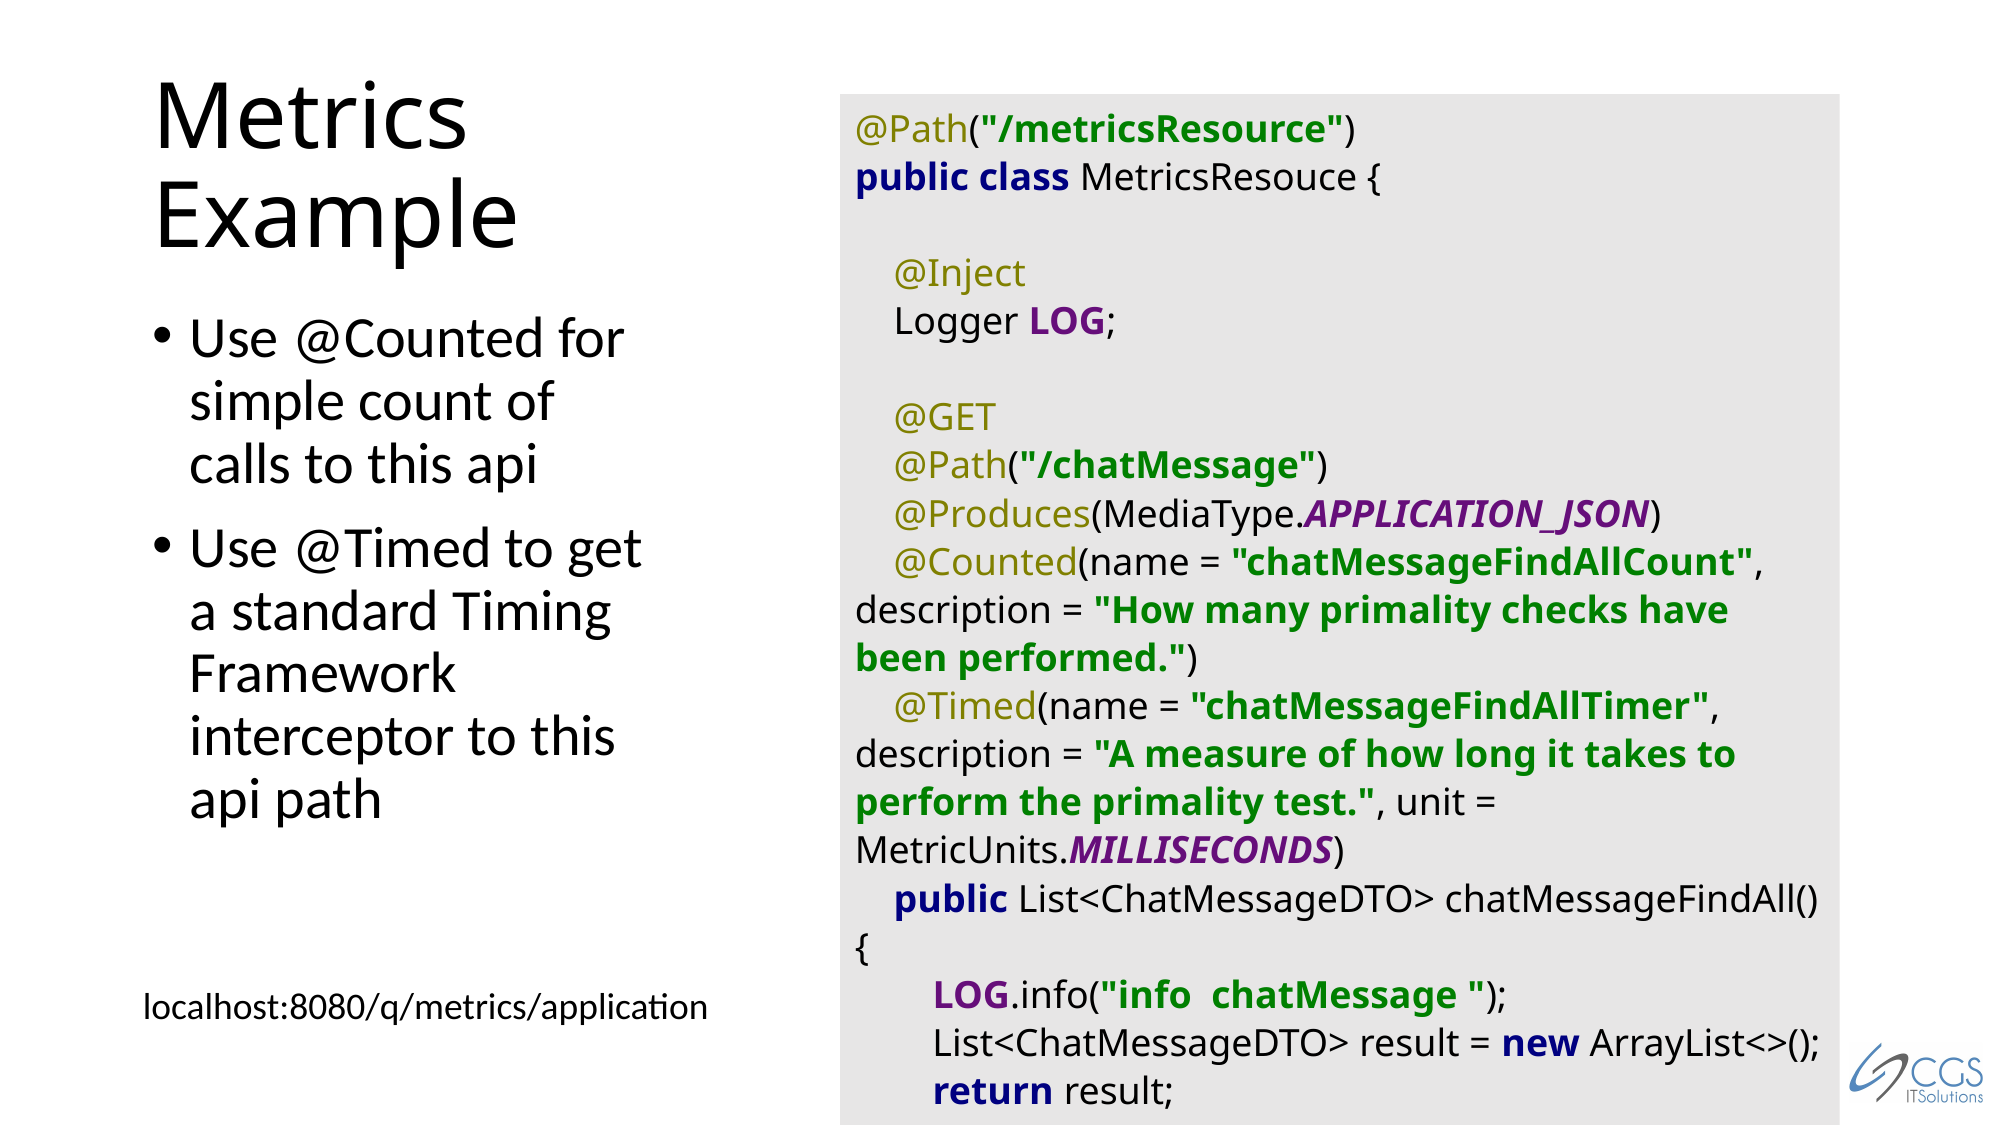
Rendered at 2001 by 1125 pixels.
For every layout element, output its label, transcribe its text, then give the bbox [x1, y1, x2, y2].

list Use @Counted for simple count of calls to this api Use @Timed to get a standard Timing Framework interceptor to this api path [137, 299, 678, 974]
title Metrics Example [137, 59, 799, 278]
picture [1849, 1042, 1983, 1103]
text_box localhost:8080/q/metrics/application [128, 974, 1159, 1035]
text_box @Path("/metricsResource") public class MetricsResouce { @Inject Logger LOG; @GET @Path("/chatMessage") @Produces(MediaType.APPLICATION_JSON) @Counted(name = "chatMessageFindAllCount", description = "How many primality checks have been performed.") @Timed(name = "chatMessageFindAllTimer", description = "A measure of how long it takes to perform the primality test.", unit = MetricUnits.MILLISECONDS) public List<ChatMessageDTO> chatMessageFindAll() { LOG.info("info chatMessage "); List<ChatMessageDTO> result = new ArrayList<>(); return result; } [840, 94, 1840, 1125]
